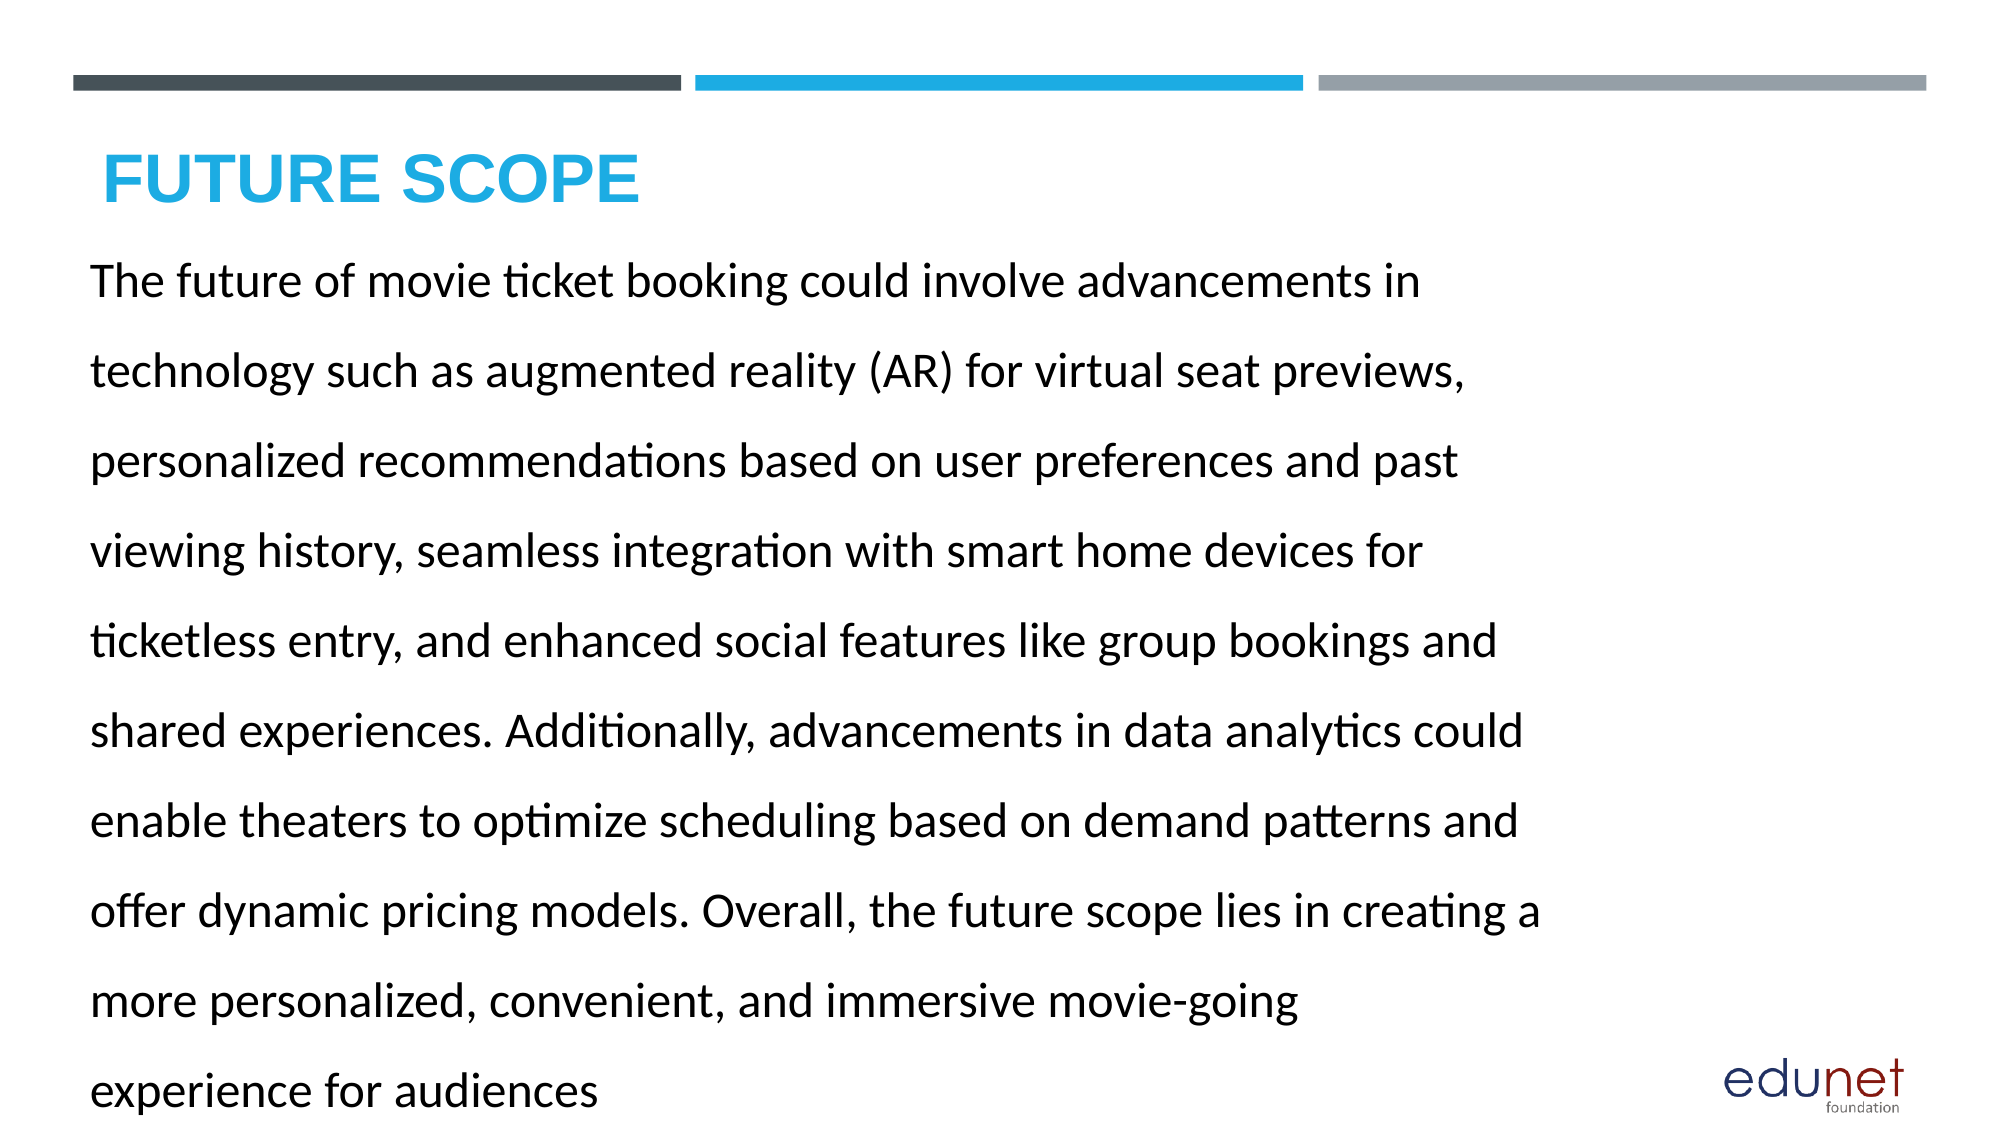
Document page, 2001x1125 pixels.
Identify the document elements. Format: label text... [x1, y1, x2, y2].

text_box The future of movie ticket booking could involve advancements in technology such as augmented reality (AR) for virtual seat previews, personalized recommendations based on user preferences and past viewing history, seamless integration with smart home devices for ticketless entry, and enhanced social features like group bookings and shared experiences. Additionally, advancements in data analytics could enable theaters to optimize scheduling based on demand patterns and offer dynamic pricing models. Overall, the future scope lies in creating a more personalized, convenient, and immersive movie-going experience for audiences [75, 210, 1637, 1125]
title FUTURE SCOPE [100, 131, 643, 210]
picture [1724, 1057, 1904, 1113]
